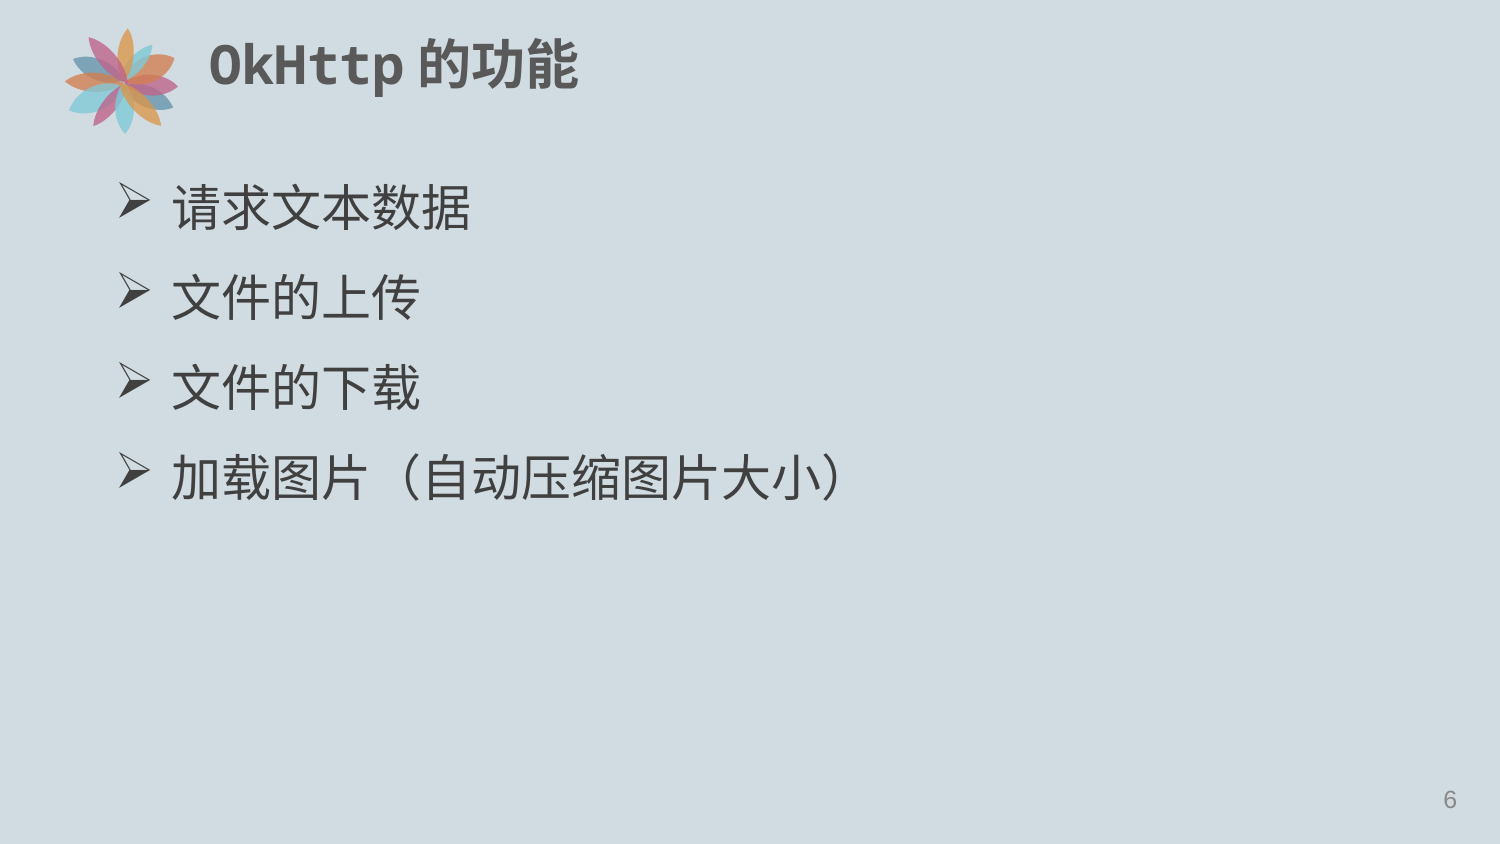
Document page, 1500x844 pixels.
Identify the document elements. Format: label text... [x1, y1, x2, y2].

text_box 请求文本数据 文件的上传 文件的下载 加载图片（自动压缩图片大小） [100, 139, 1400, 514]
title OkHttp的功能 [194, 23, 1195, 139]
slide_number 5 [1364, 776, 1473, 822]
